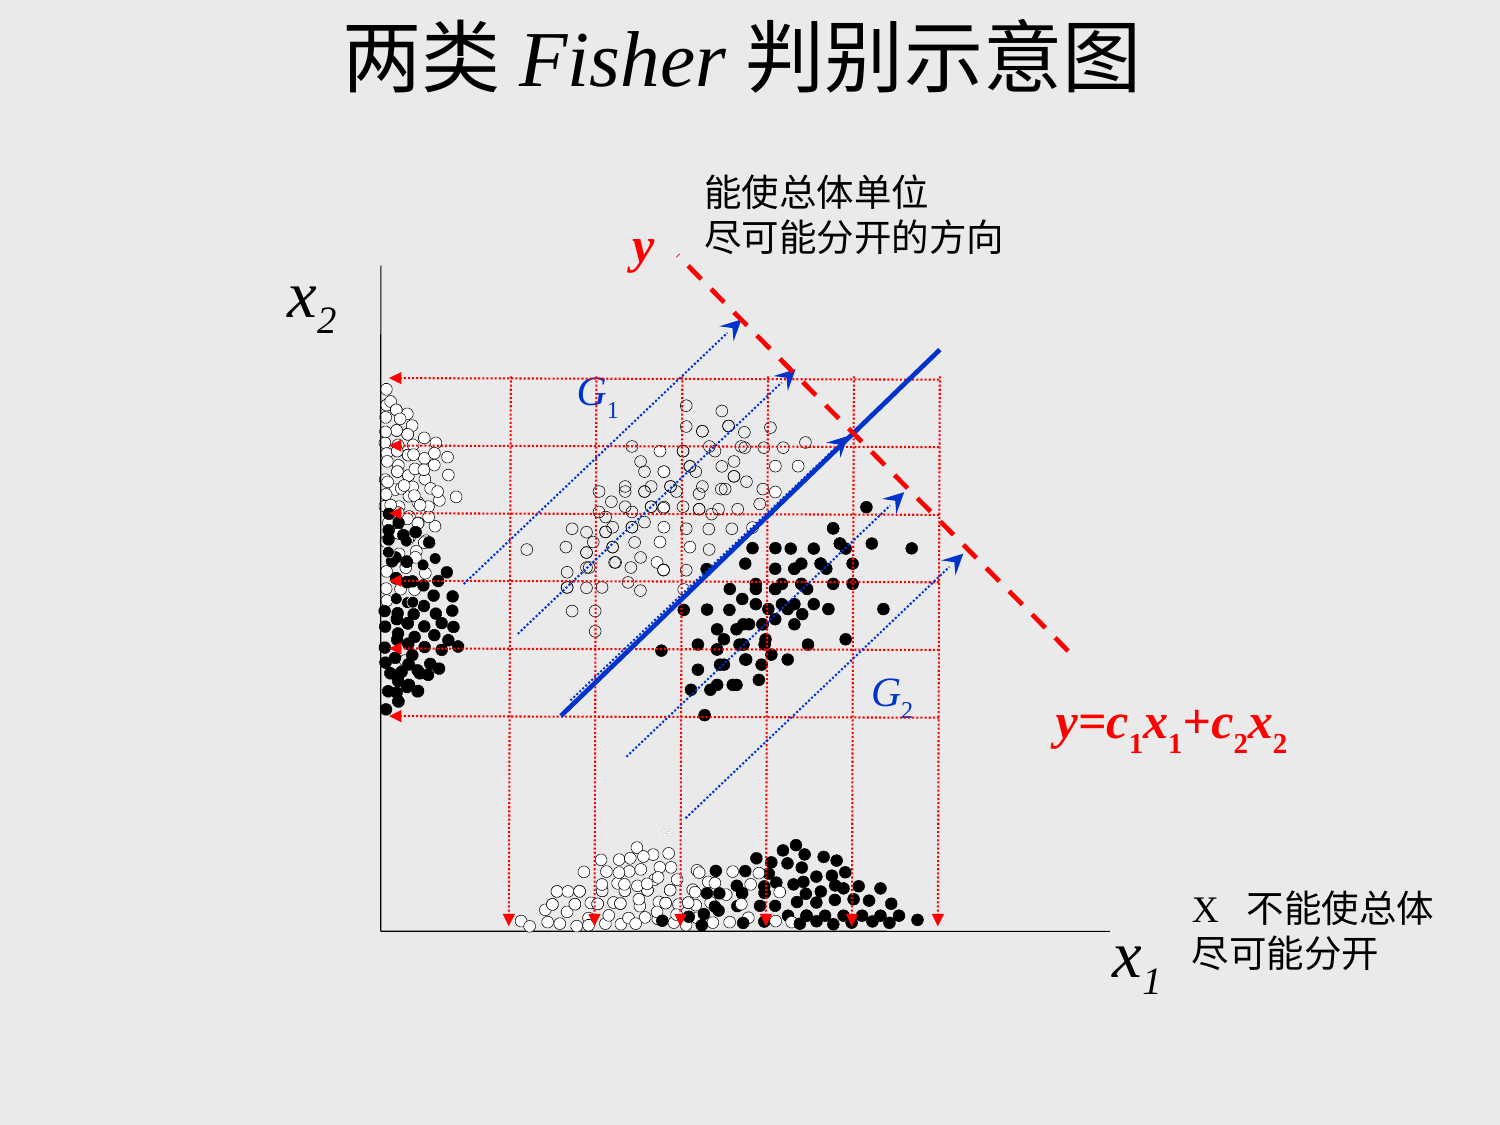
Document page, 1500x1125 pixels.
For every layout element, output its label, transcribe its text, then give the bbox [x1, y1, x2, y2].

text_box y=c1x1+c2x2 [1115, 681, 1365, 764]
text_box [927, 265, 1111, 932]
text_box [388, 377, 465, 718]
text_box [471, 311, 956, 826]
text_box X 不能使总体 尽可能分开 [1177, 877, 1496, 988]
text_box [514, 875, 924, 933]
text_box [616, 204, 1069, 652]
text_box x2 [272, 242, 466, 325]
title 两类Fisher判别示意图 [67, 0, 1418, 149]
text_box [449, 435, 1000, 867]
text_box 能使总体单位 尽可能分开的方向 [689, 161, 1178, 266]
text_box x1 [1097, 903, 1177, 986]
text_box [380, 265, 611, 932]
